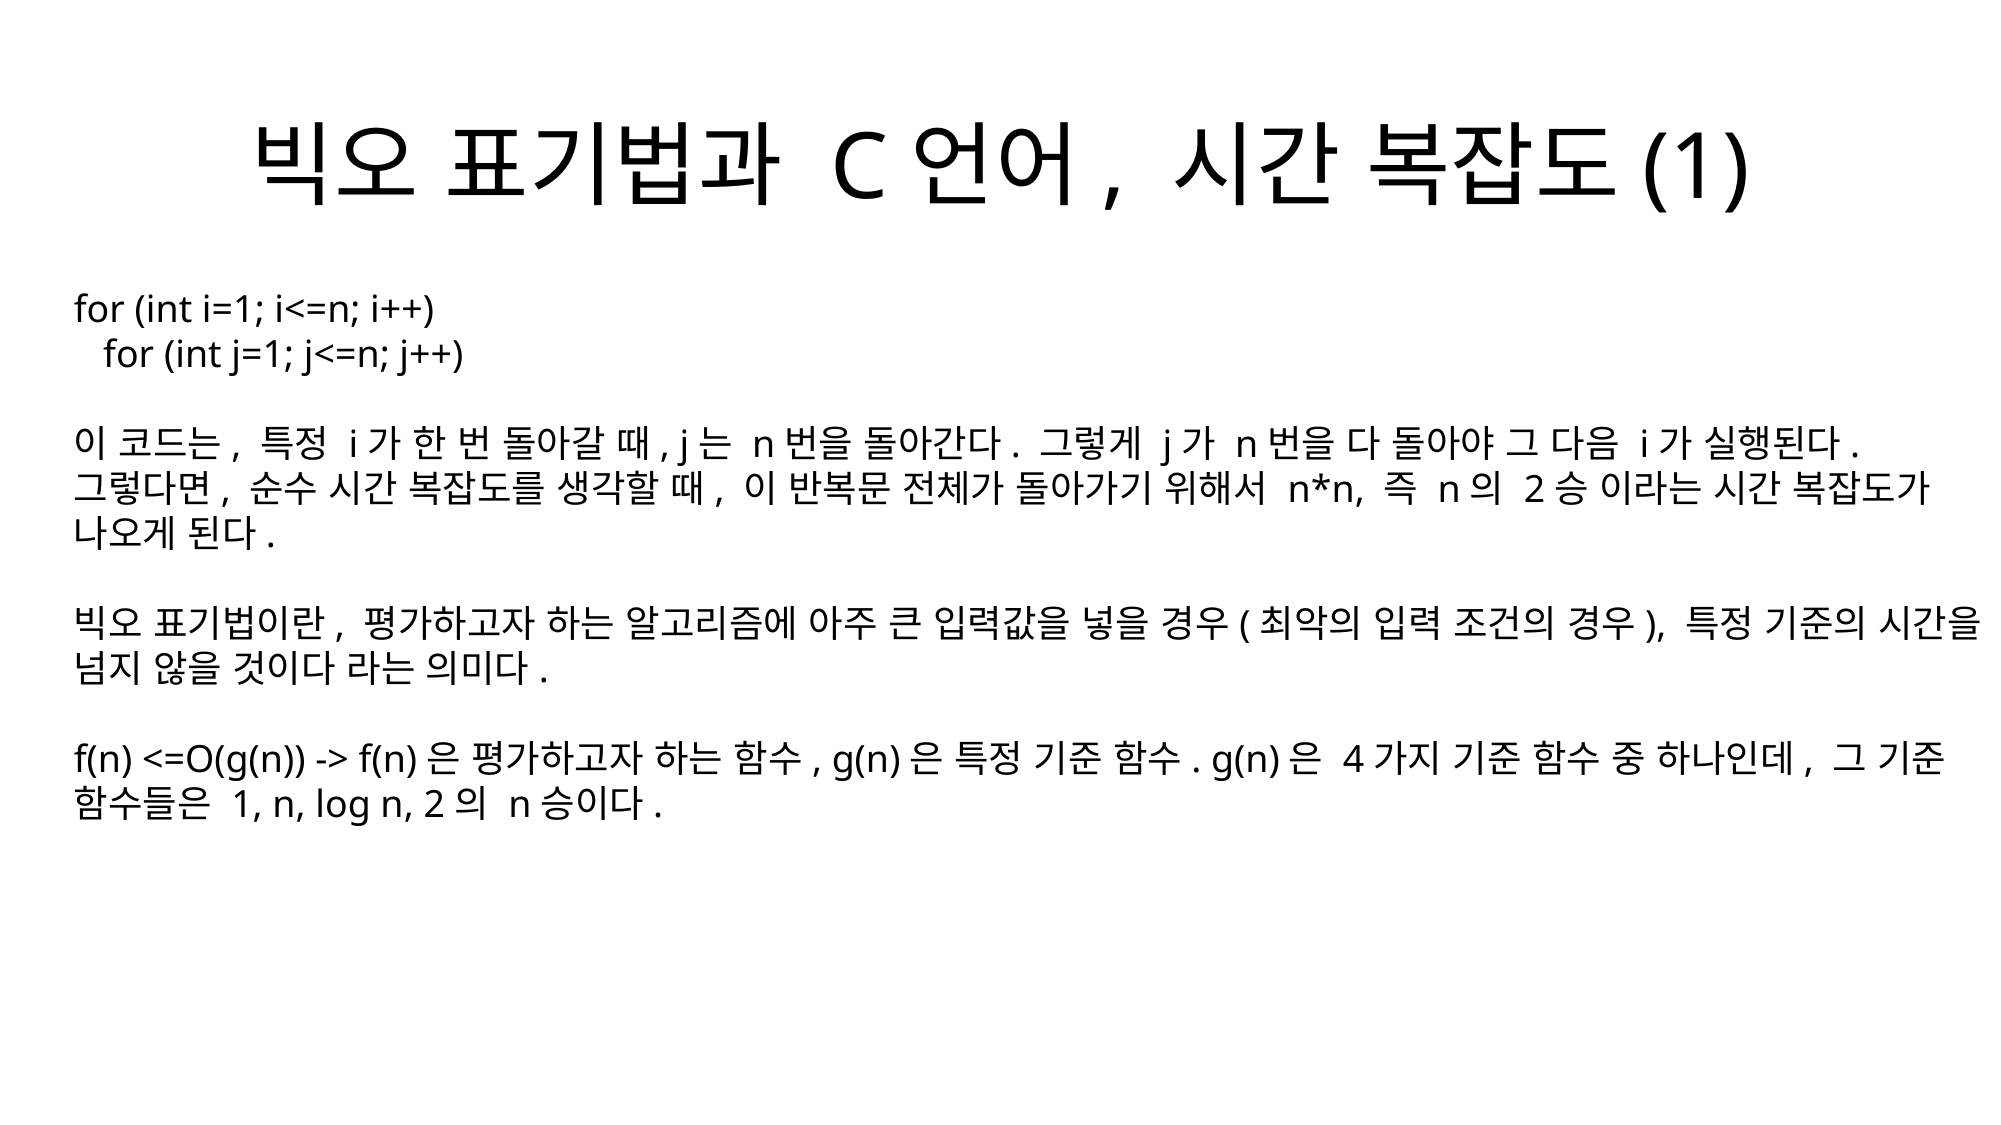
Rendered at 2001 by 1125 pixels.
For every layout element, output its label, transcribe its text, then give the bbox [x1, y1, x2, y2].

title 빅오 표기법과 C언어, 시간 복잡도(1) [137, 59, 1863, 277]
text_box for (int i=1; i<=n; i++) for (int j=1; j<=n; j++) 이 코드는, 특정 i가 한 번 돌아갈 때, j는 n번을 돌아간다. 그렇게 j가 n번을 다 돌아야 그 다음 i가 실행된다. 그렇다면, 순수 시간 복잡도를 생각할 때, 이 반복문 전체가 돌아가기 위해서 n*n, 즉 n의 2승 이라는 시간 복잡도가 나오게 된다. 빅오 표기법이란, 평가하고자 하는 알고리즘에 아주 큰 입력값을 넣을 경우(최악의 입력 조건의 경우), 특정 기준의 시간을 넘지 않을 것이다 라는 의미다. f(n) <=O(g(n)) -> f(n)은 평가하고자 하는 함수, g(n)은 특정 기준 함수. g(n)은 4가지 기준 함수 중 하나인데, 그 기준 함수들은 1, n, log n, 2의 n승이다. [59, 277, 2000, 922]
